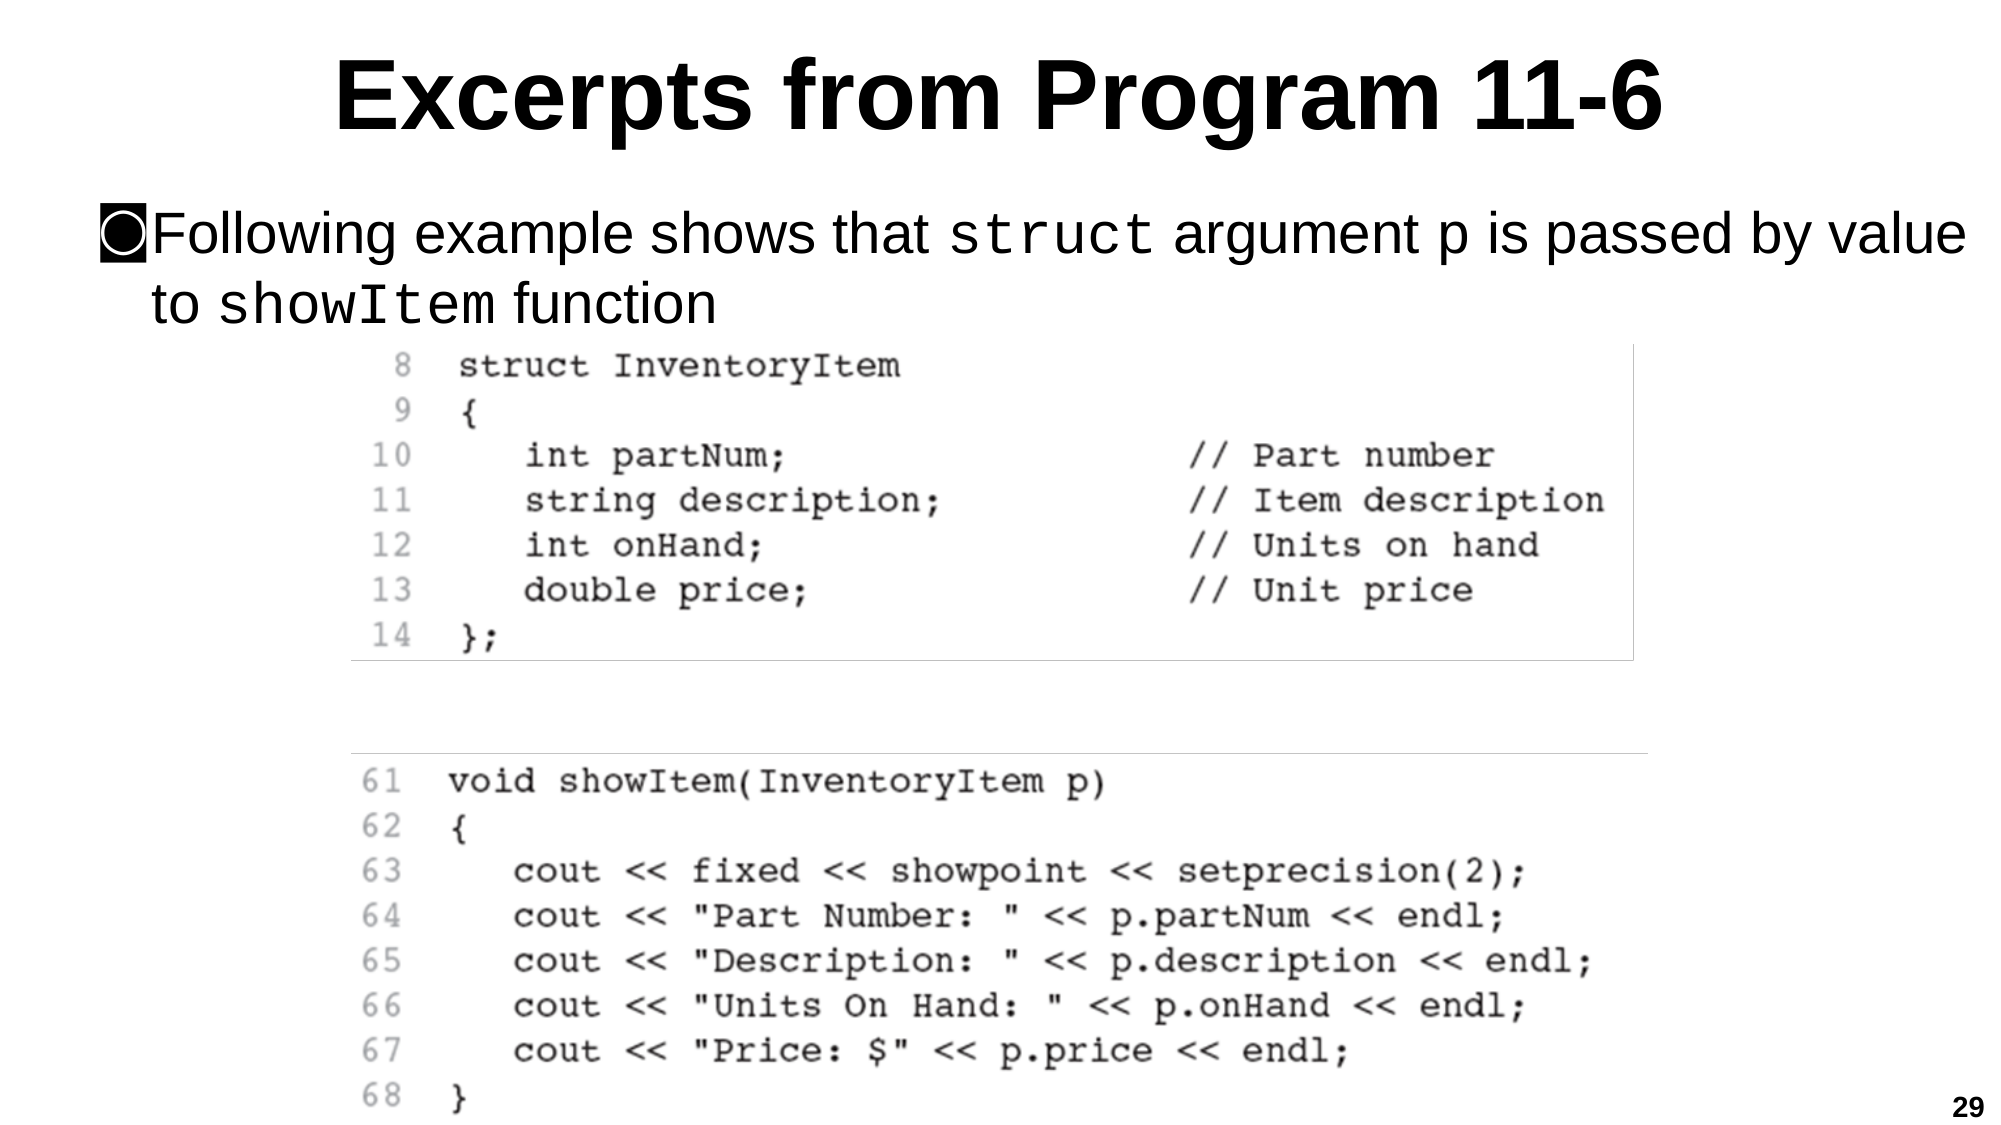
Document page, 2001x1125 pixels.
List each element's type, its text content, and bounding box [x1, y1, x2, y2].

title Excerpts from Program 11-6 [0, 0, 2000, 180]
slide_number 29 [1909, 1087, 2000, 1125]
list Following example shows that struct argument p is passed by value to showItem function [80, 187, 2000, 1088]
picture [351, 344, 1649, 1125]
